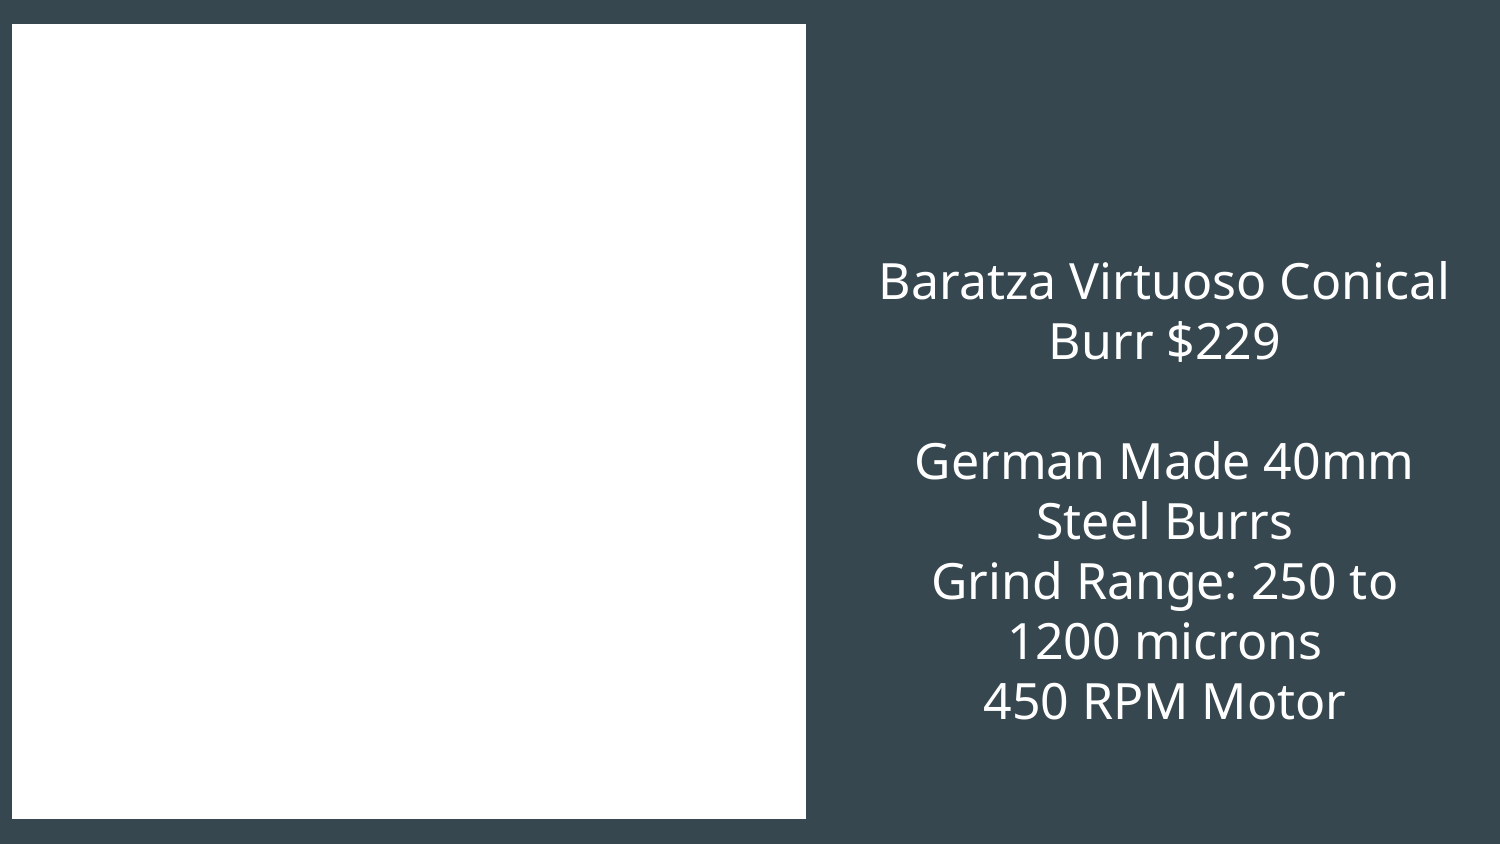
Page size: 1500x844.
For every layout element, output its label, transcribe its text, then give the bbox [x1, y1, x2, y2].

text_box Baratza Virtuoso Conical Burr $229 German Made 40mm Steel Burrs Grind Range: 250 to 1200 microns 450 RPM Motor [859, 234, 1471, 811]
picture [11, 24, 807, 819]
